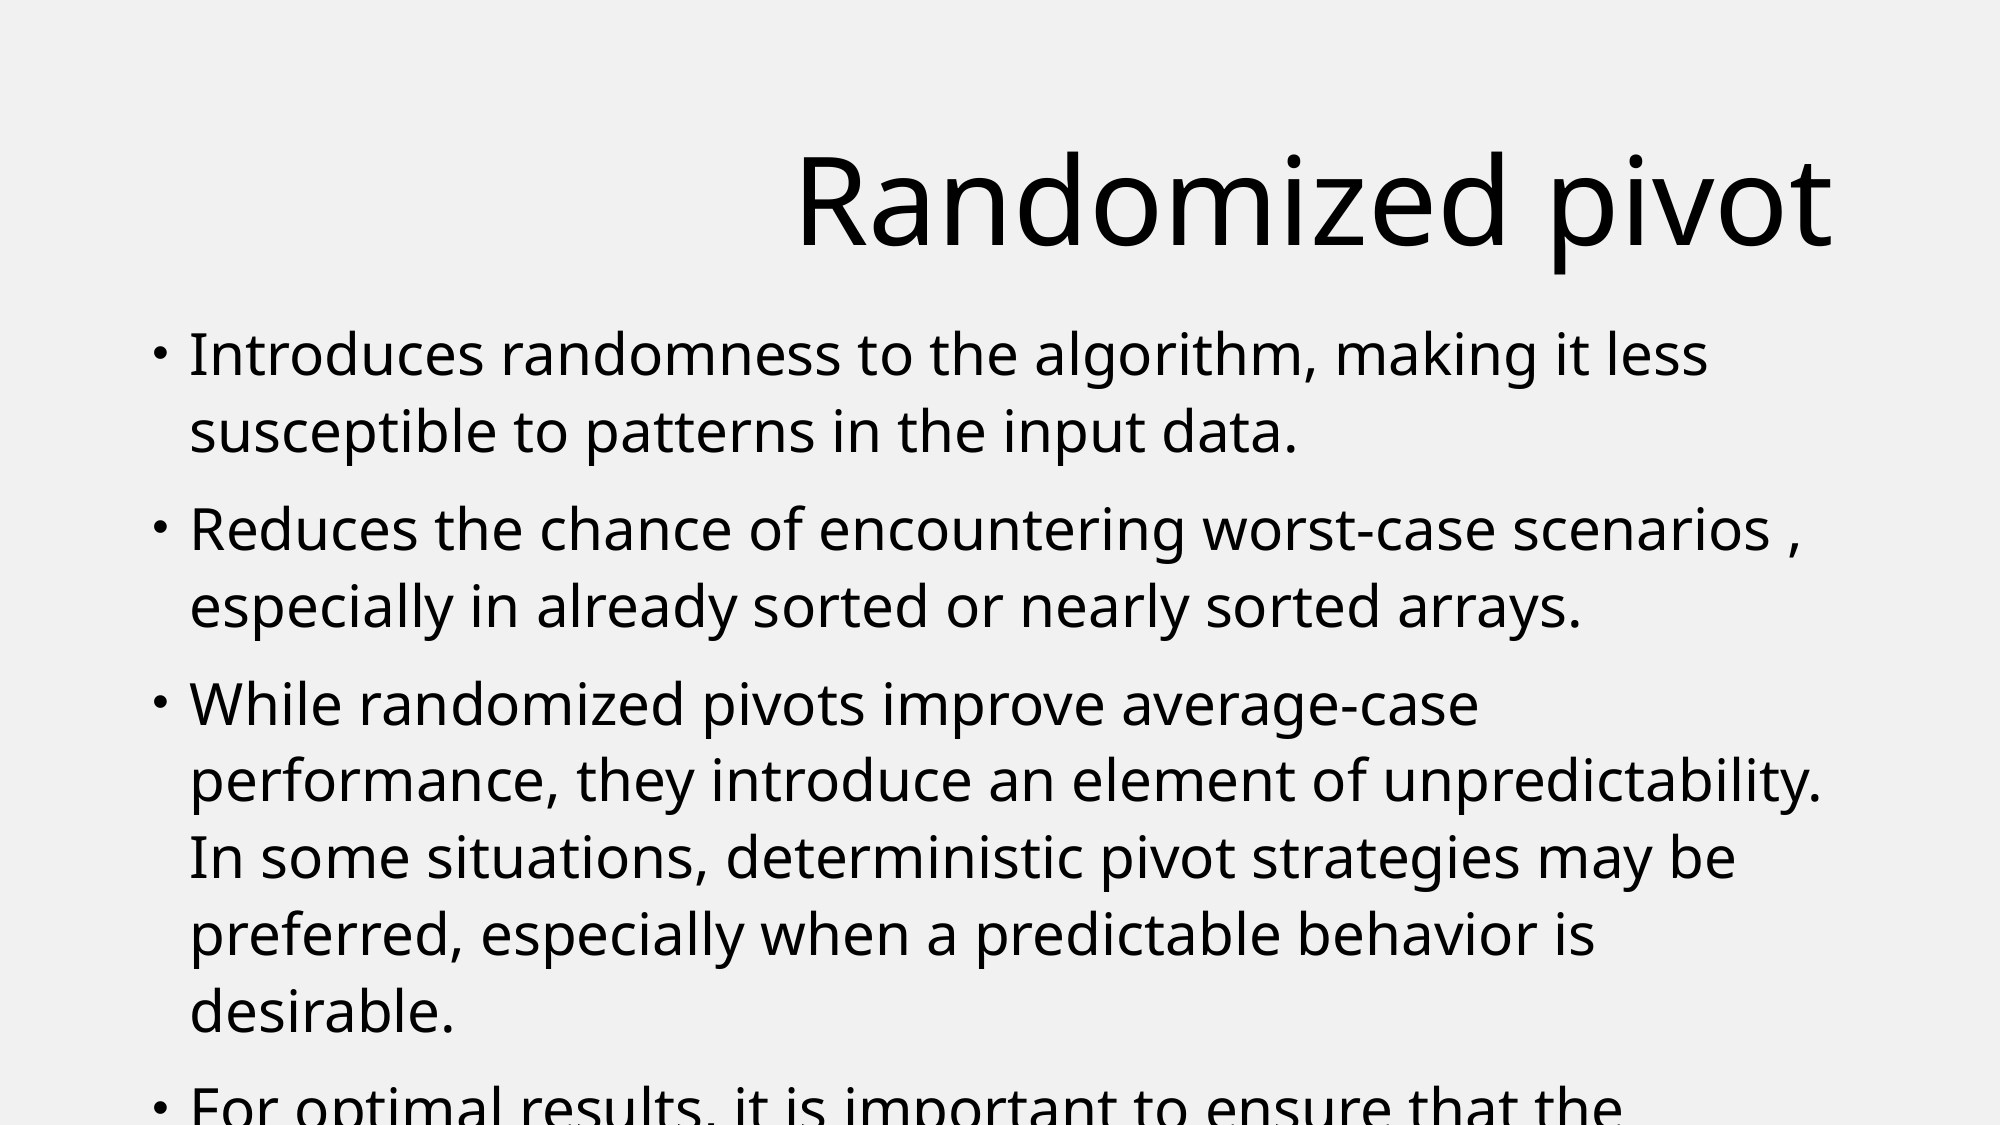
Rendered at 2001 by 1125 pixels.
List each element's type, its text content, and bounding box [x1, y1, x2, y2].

title Randomized pivot [137, 95, 1863, 280]
list Introduces randomness to the algorithm, making it less susceptible to patterns in the input data. Reduces the chance of encountering worst-case scenarios , especially in already sorted or nearly sorted arrays. While randomized pivots improve average-case performance, they introduce an element of unpredictability. In some situations, deterministic pivot strategies may be preferred, especially when a predictable behavior is desirable. For optimal results, it is important to ensure that the randomness introduced in the pivot selection is consistent across multiple executions of the algorithm. This typically involves using a good random number generator. [137, 302, 1863, 978]
